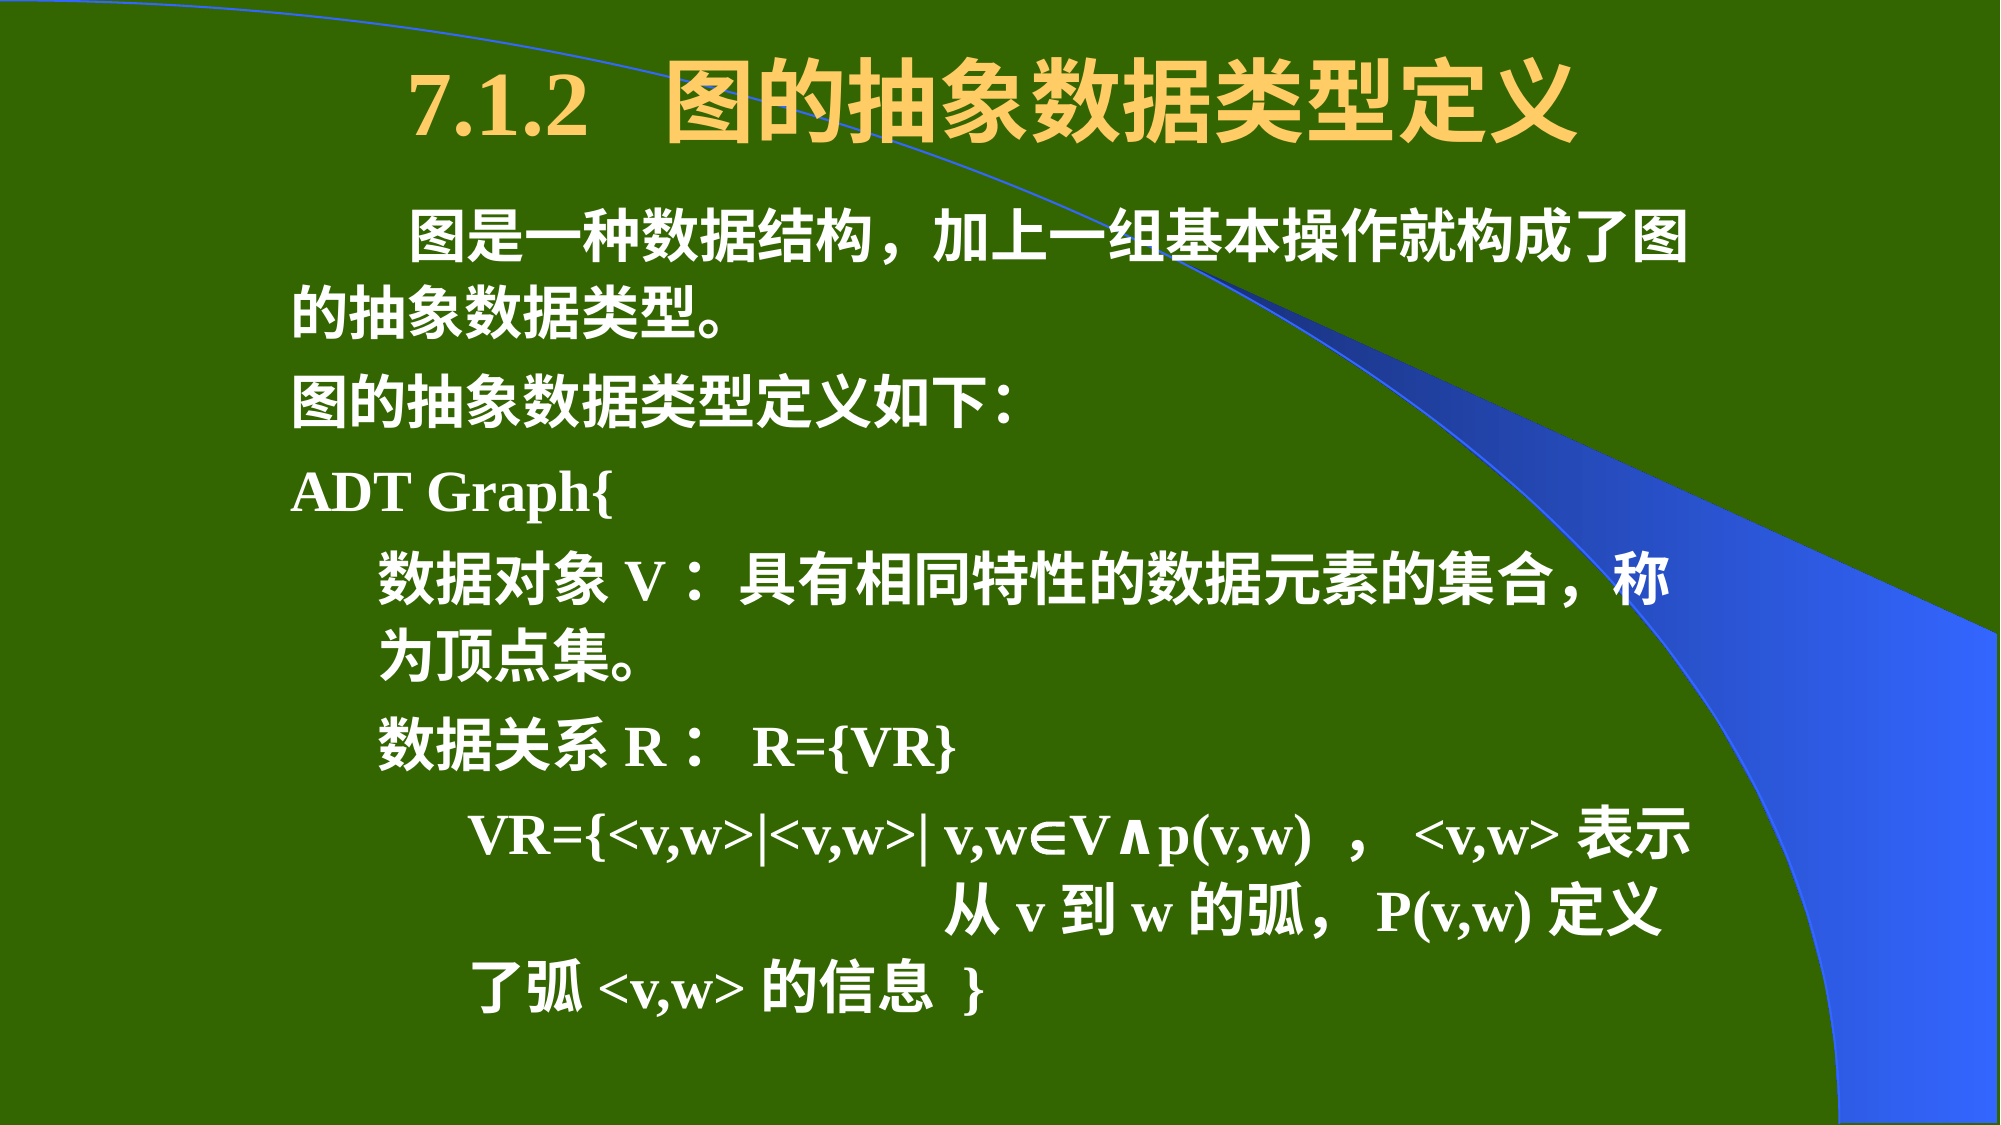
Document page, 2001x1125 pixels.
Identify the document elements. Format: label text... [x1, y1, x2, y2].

text_box 图是一种数据结构，加上一组基本操作就构成了图的抽象数据类型。 图的抽象数据类型定义如下： ADT Graph{ 数据对象V：具有相同特性的数据元素的集合，称为顶点集。 数据关系R：R={VR} VR={<v,w>|<v,w>| v,wV∧p(v,w) ，<v,w>表示 从v到w的弧，P(v,w)定义了弧<v,w>的信息 } [274, 184, 1721, 1028]
title 7.1.2 图的抽象数据类型定义 [374, 35, 1613, 162]
